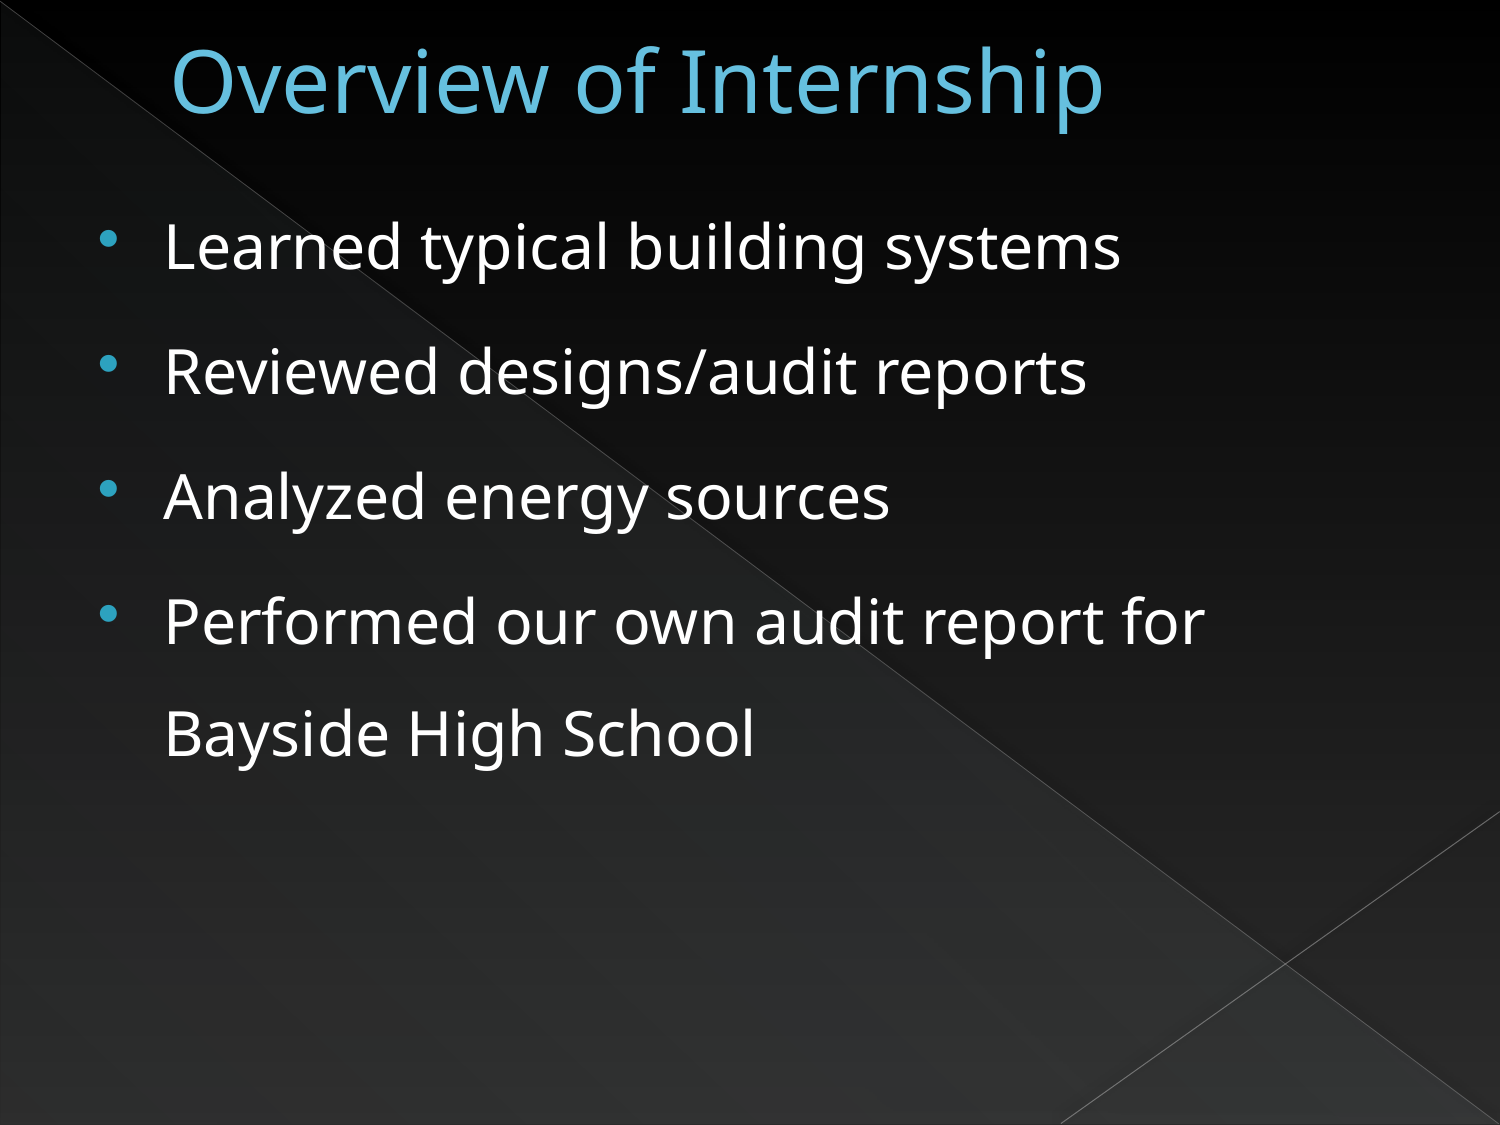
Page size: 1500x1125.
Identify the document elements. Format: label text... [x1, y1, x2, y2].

title Overview of Internship [75, 0, 1425, 157]
list Learned typical building systems Reviewed designs/audit reports Analyzed energy sources Performed our own audit report for Bayside High School [75, 162, 1425, 1013]
